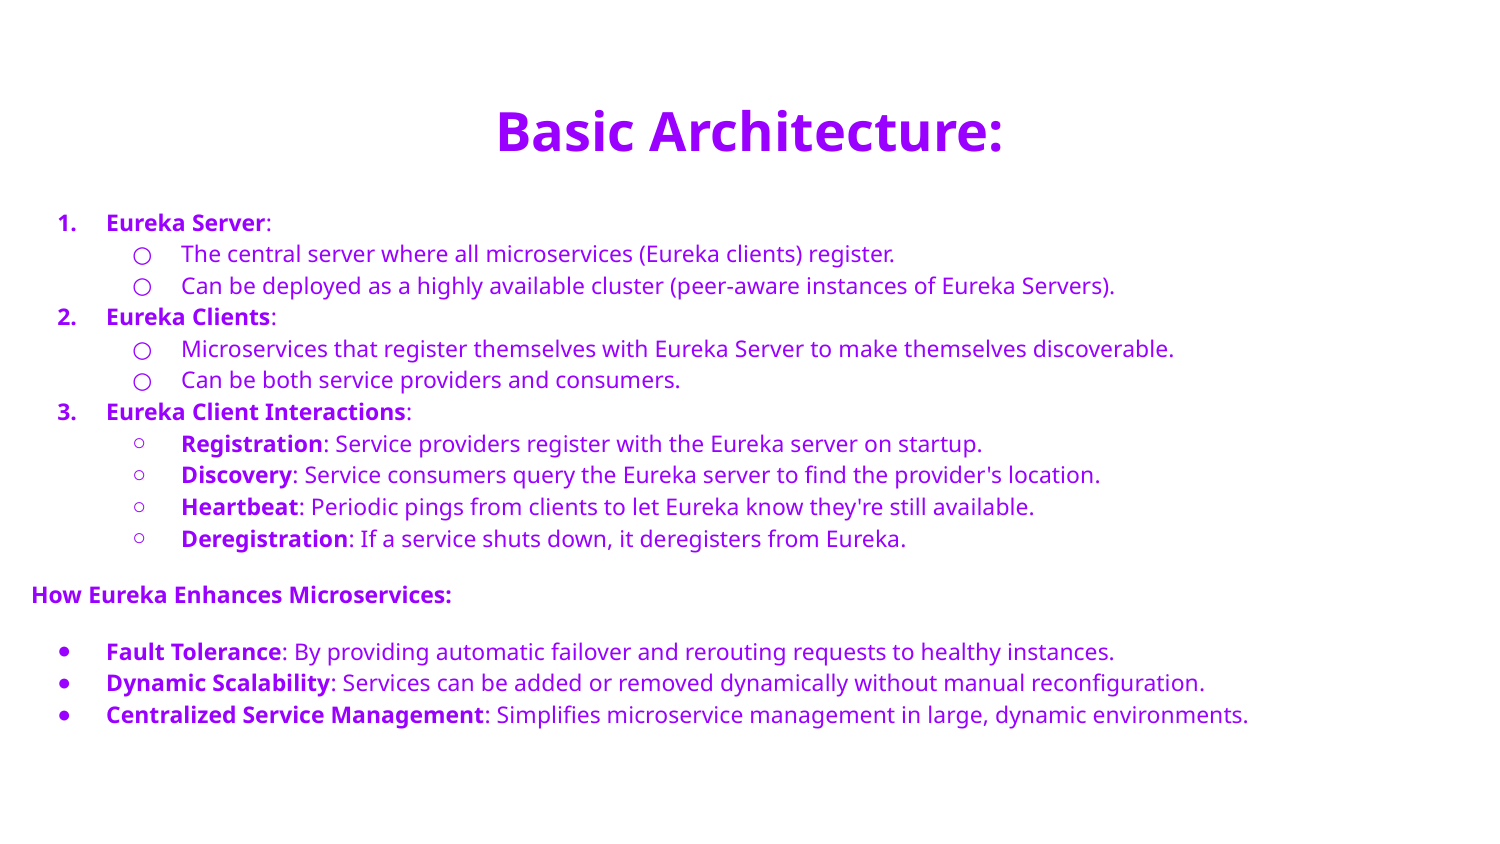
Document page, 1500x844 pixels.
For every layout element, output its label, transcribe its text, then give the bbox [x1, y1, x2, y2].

list Eureka Server: The central server where all microservices (Eureka clients) register. Can be deployed as a highly available cluster (peer-aware instances of Eureka Servers). Eureka Clients: Microservices that register themselves with Eureka Server to make themselves discoverable. Can be both service providers and consumers. Eureka Client Interactions: Registration: Service providers register with the Eureka server on startup. Discovery: Service consumers query the Eureka server to find the provider's location. Heartbeat: Periodic pings from clients to let Eureka know they're still available. Deregistration: If a service shuts down, it deregisters from Eureka. How Eureka Enhances Microservices: Fault Tolerance: By providing automatic failover and rerouting requests to healthy instances. Dynamic Scalability: Services can be added or removed dynamically without manual reconfiguration. Centralized Service Management: Simplifies microservice management in large, dynamic environments. [16, 189, 1449, 826]
title Basic Architecture: [51, 72, 1449, 167]
